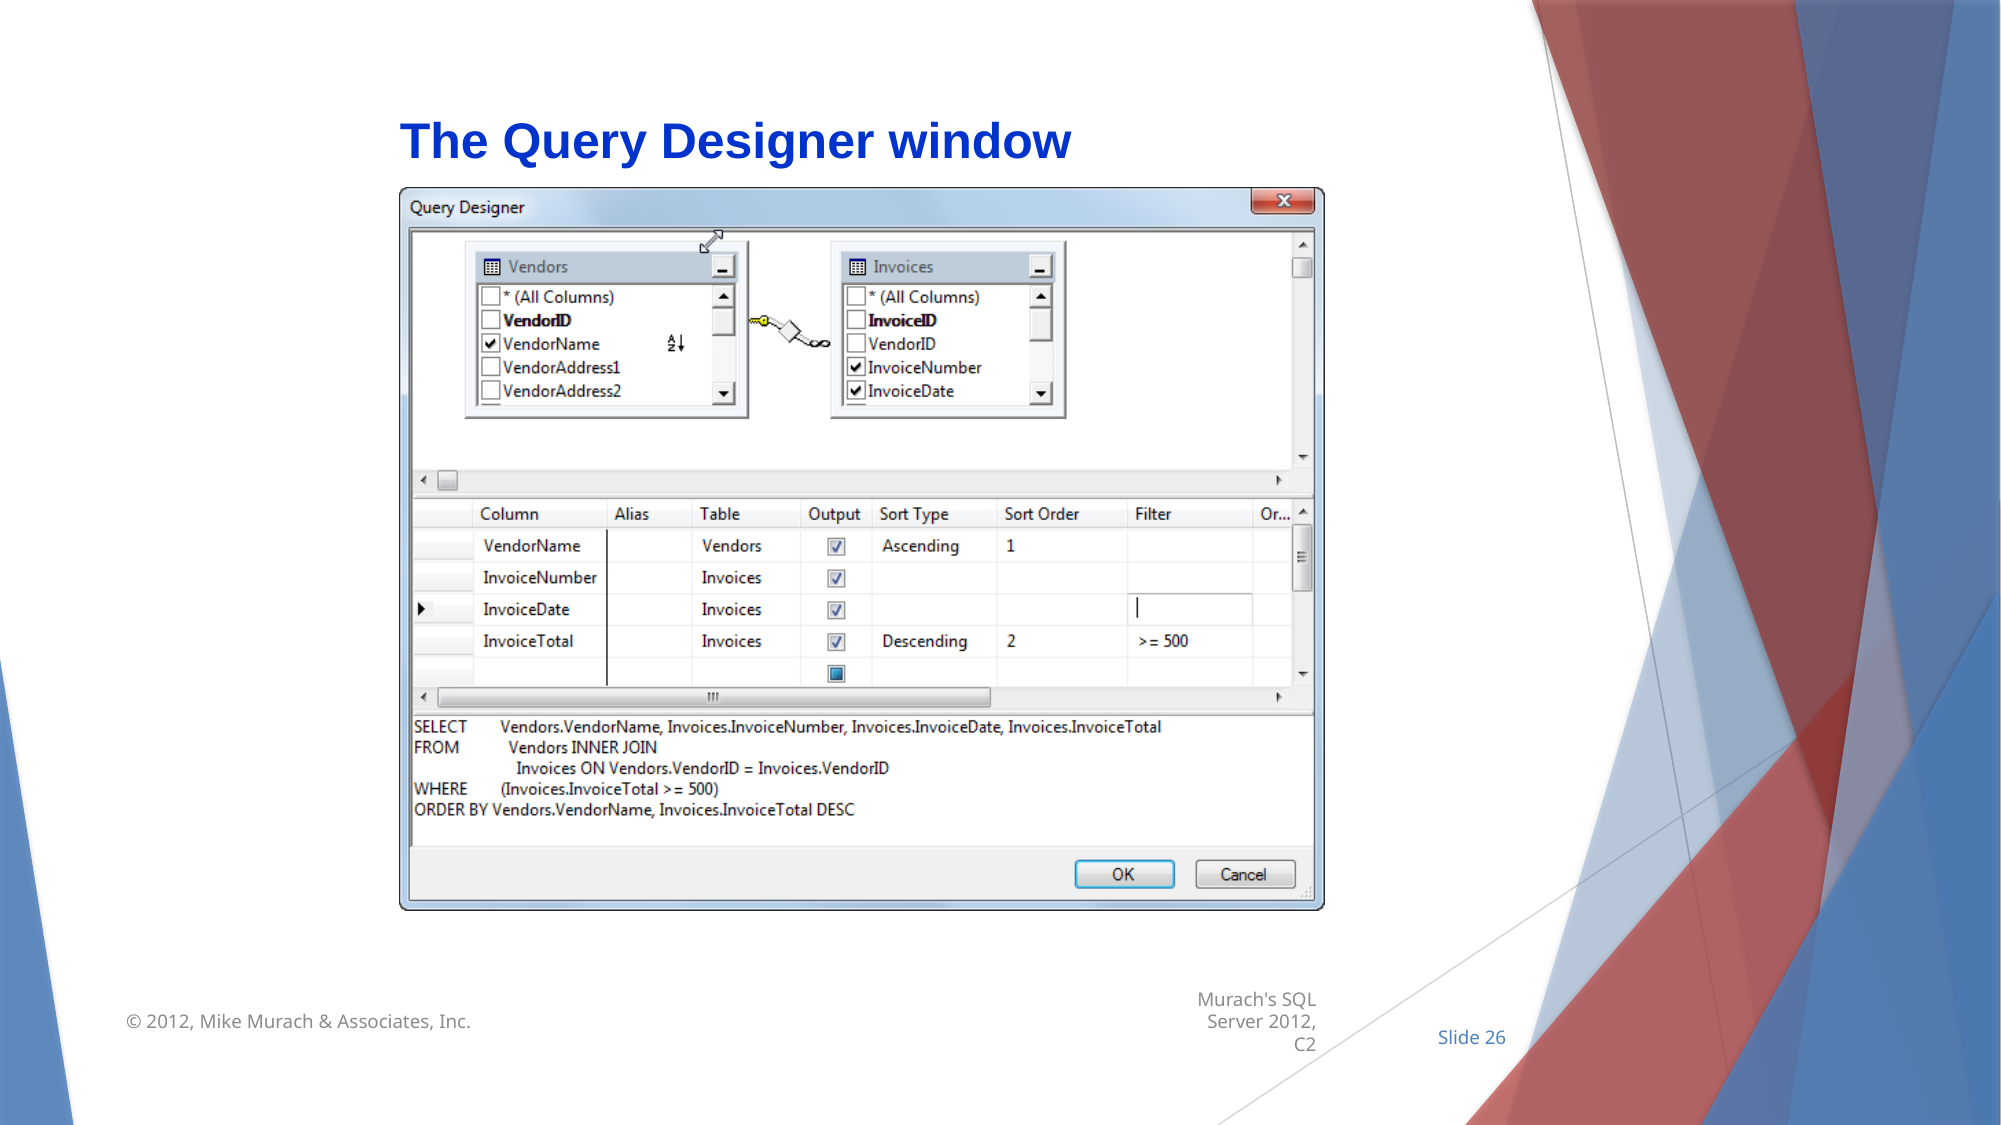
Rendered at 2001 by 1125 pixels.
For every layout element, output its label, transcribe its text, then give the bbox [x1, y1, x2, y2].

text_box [399, 111, 1611, 202]
slide_number Slide 26 [1409, 991, 1522, 1051]
slide_number Murach's SQL Server 2012, C2 [1181, 991, 1332, 1051]
footer © 2012, Mike Murach & Associates, Inc. [111, 991, 1145, 1051]
picture [399, 186, 1326, 911]
